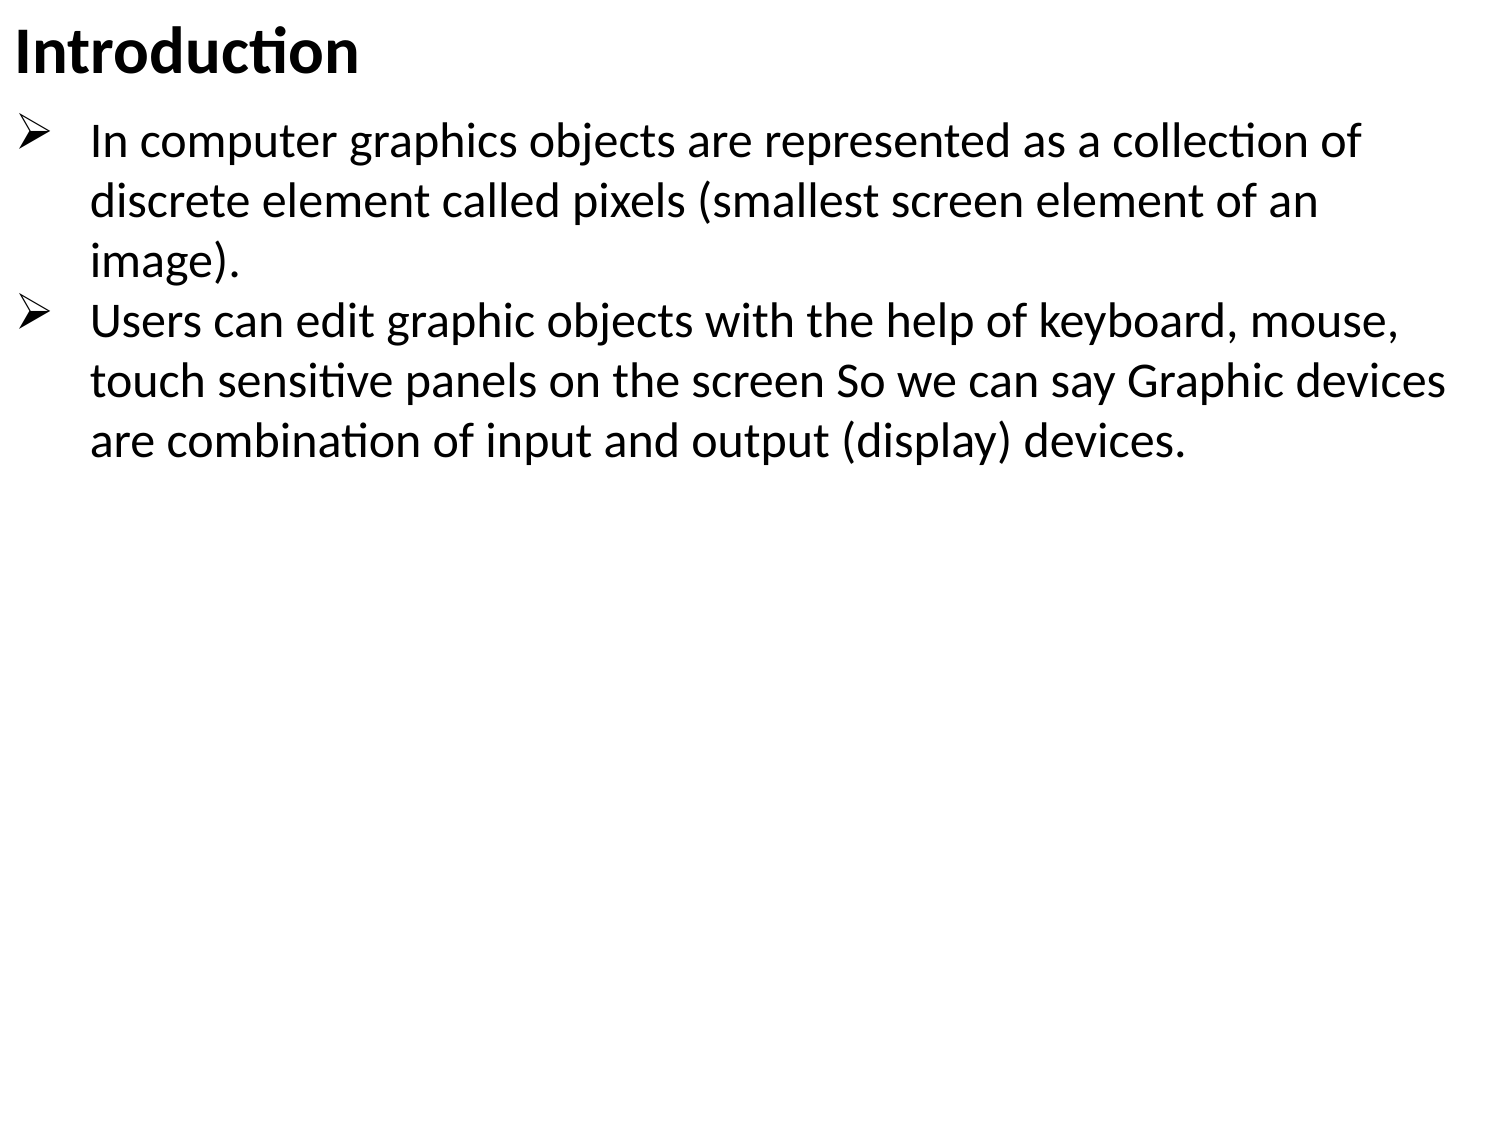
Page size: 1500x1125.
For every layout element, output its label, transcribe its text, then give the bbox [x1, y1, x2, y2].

text_box Introduction [0, 0, 1475, 95]
text_box In computer graphics objects are represented as a collection of discrete element called pixels (smallest screen element of an image). Users can edit graphic objects with the help of keyboard, mouse, touch sensitive panels on the screen So we can say Graphic devices are combination of input and output (display) devices. [0, 99, 1475, 475]
